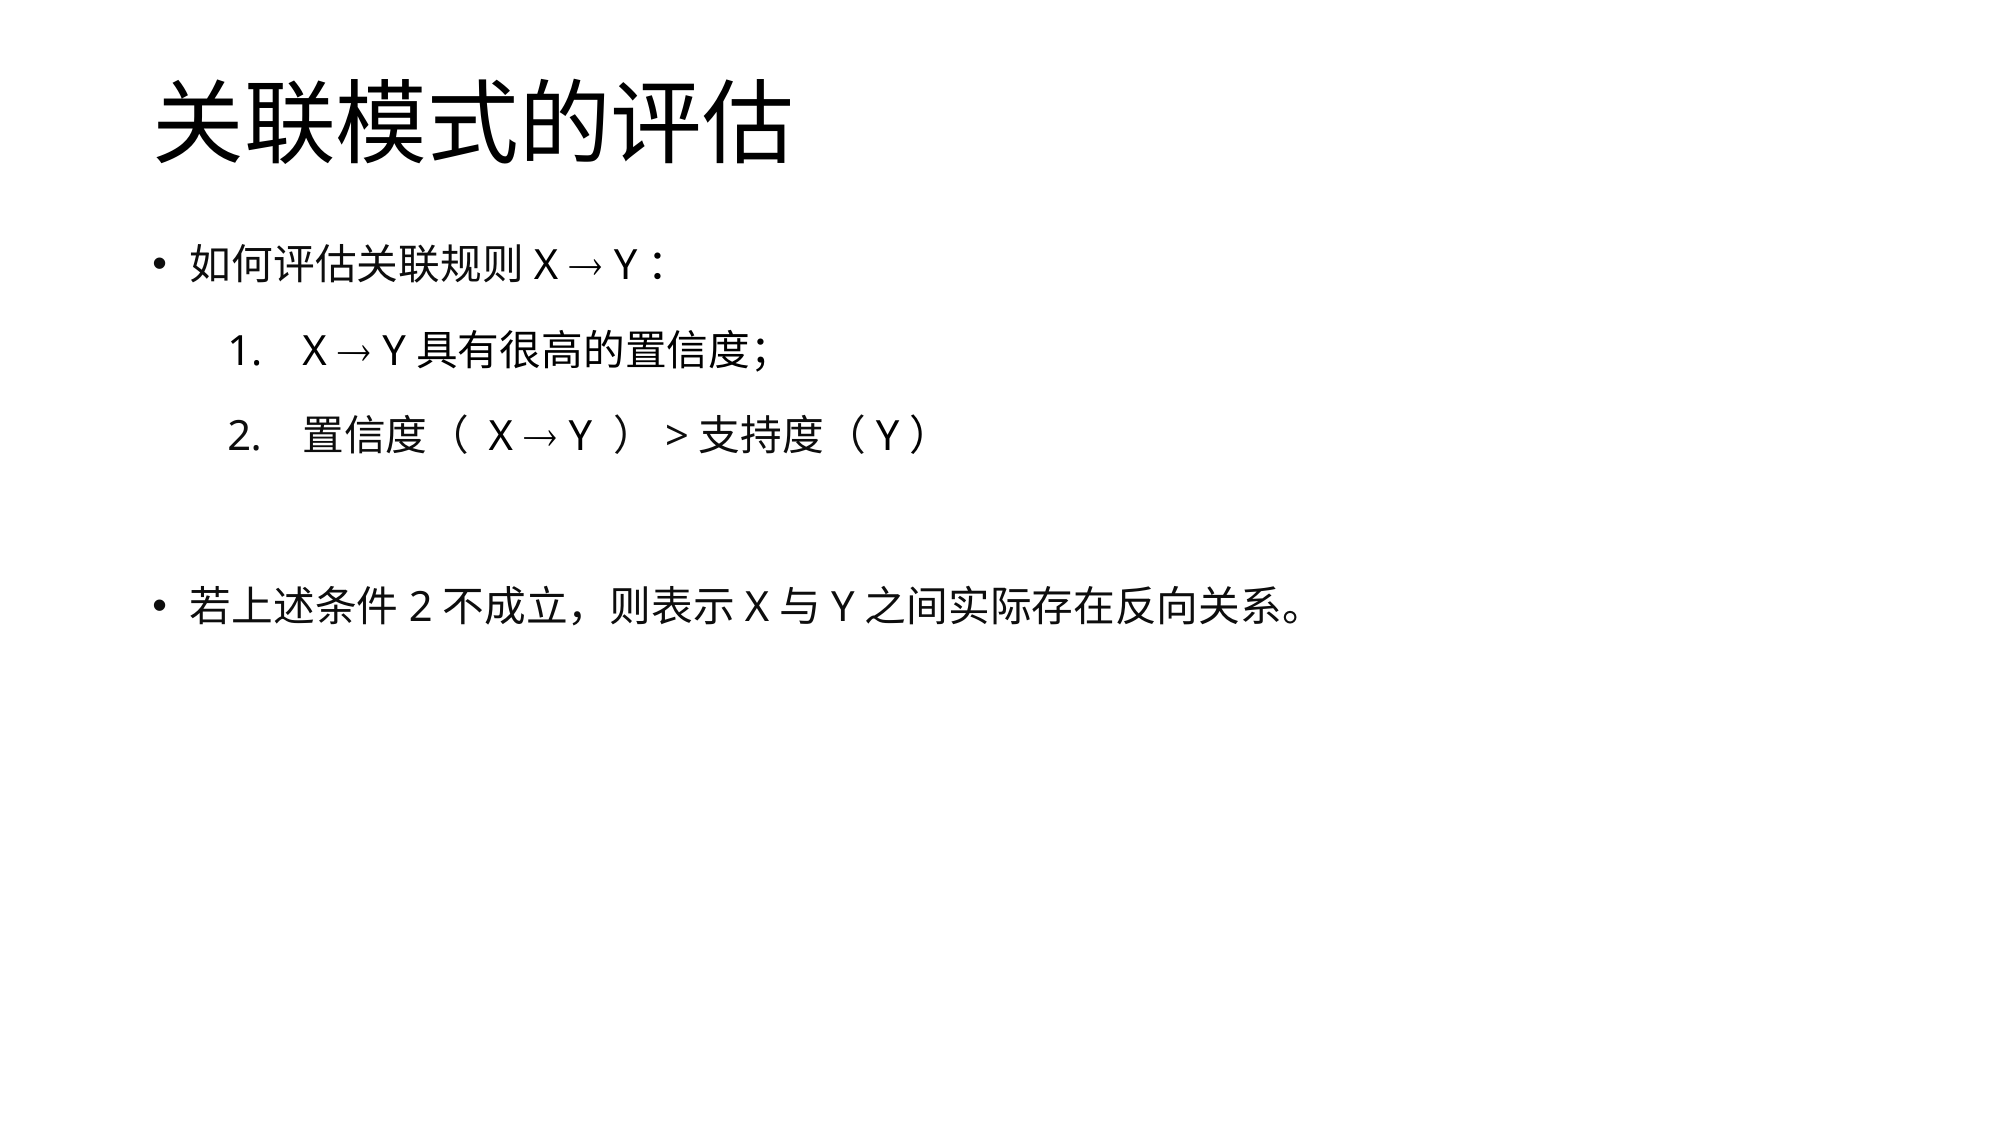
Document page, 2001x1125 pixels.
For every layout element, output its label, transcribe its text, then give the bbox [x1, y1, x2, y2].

list 如何评估关联规则X  Y： X  Y具有很高的置信度； 置信度（ X  Y ）>支持度（Y） 若上述条件2不成立，则表示X与Y之间实际存在反向关系。 [137, 205, 1863, 920]
title 关联模式的评估 [137, 24, 1863, 205]
